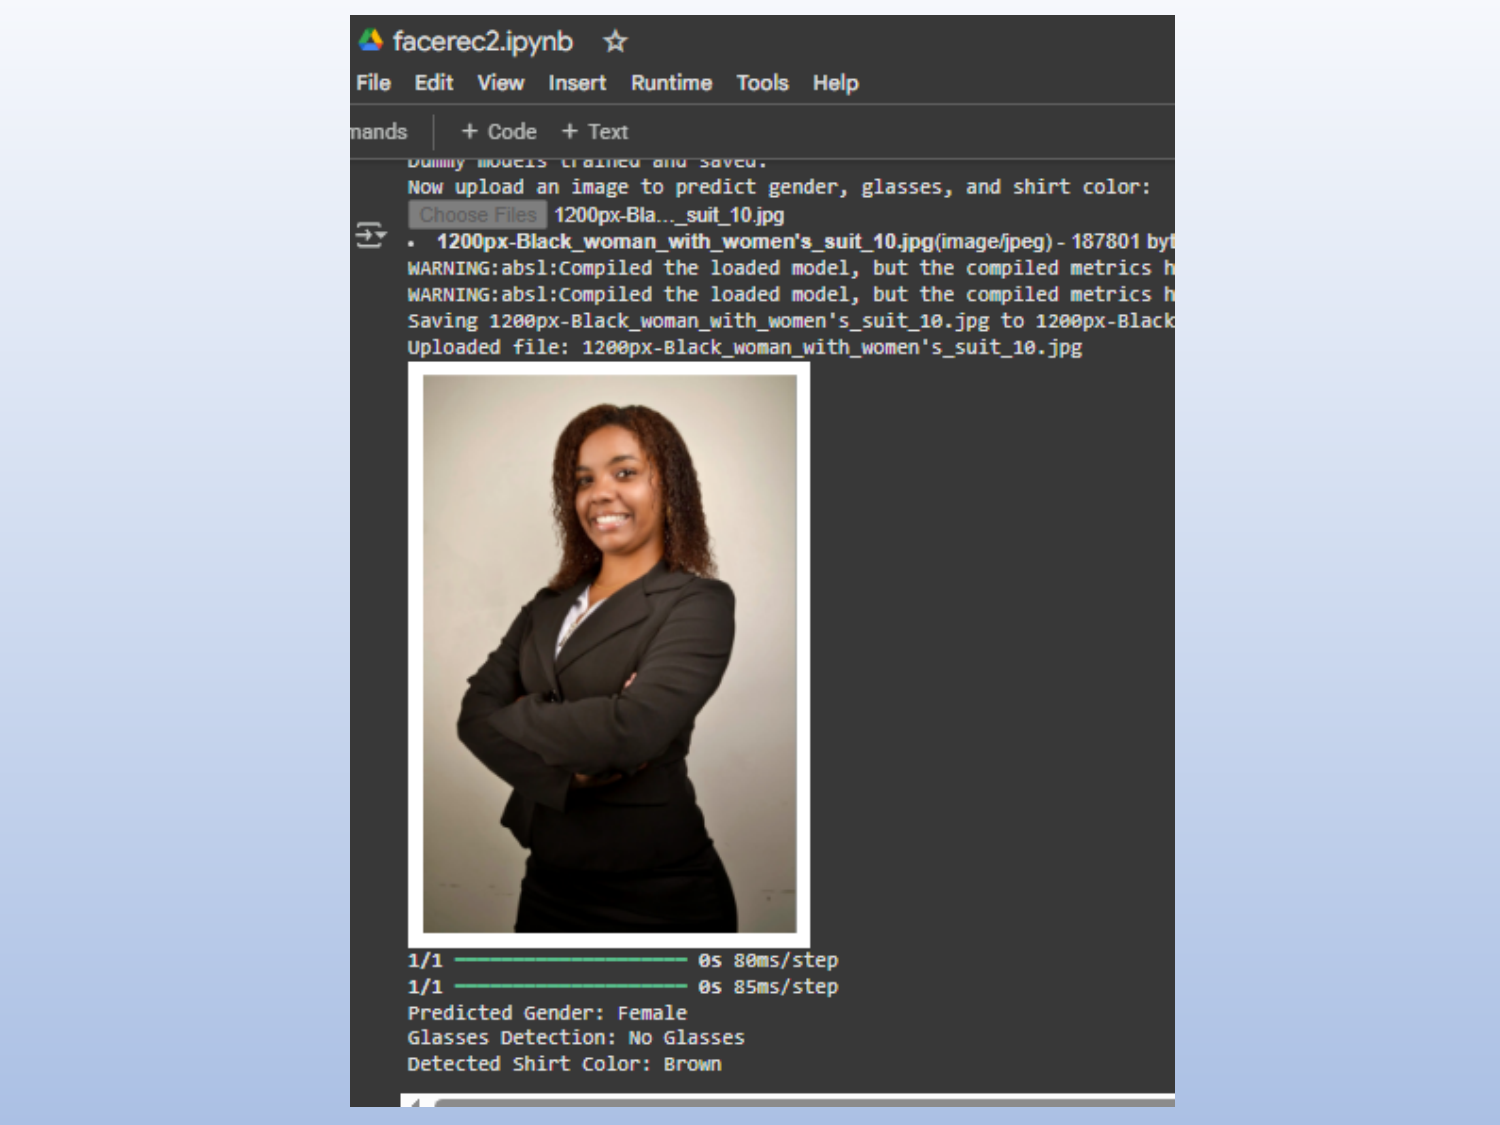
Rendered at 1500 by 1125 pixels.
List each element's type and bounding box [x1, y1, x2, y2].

picture [350, 15, 1175, 1107]
